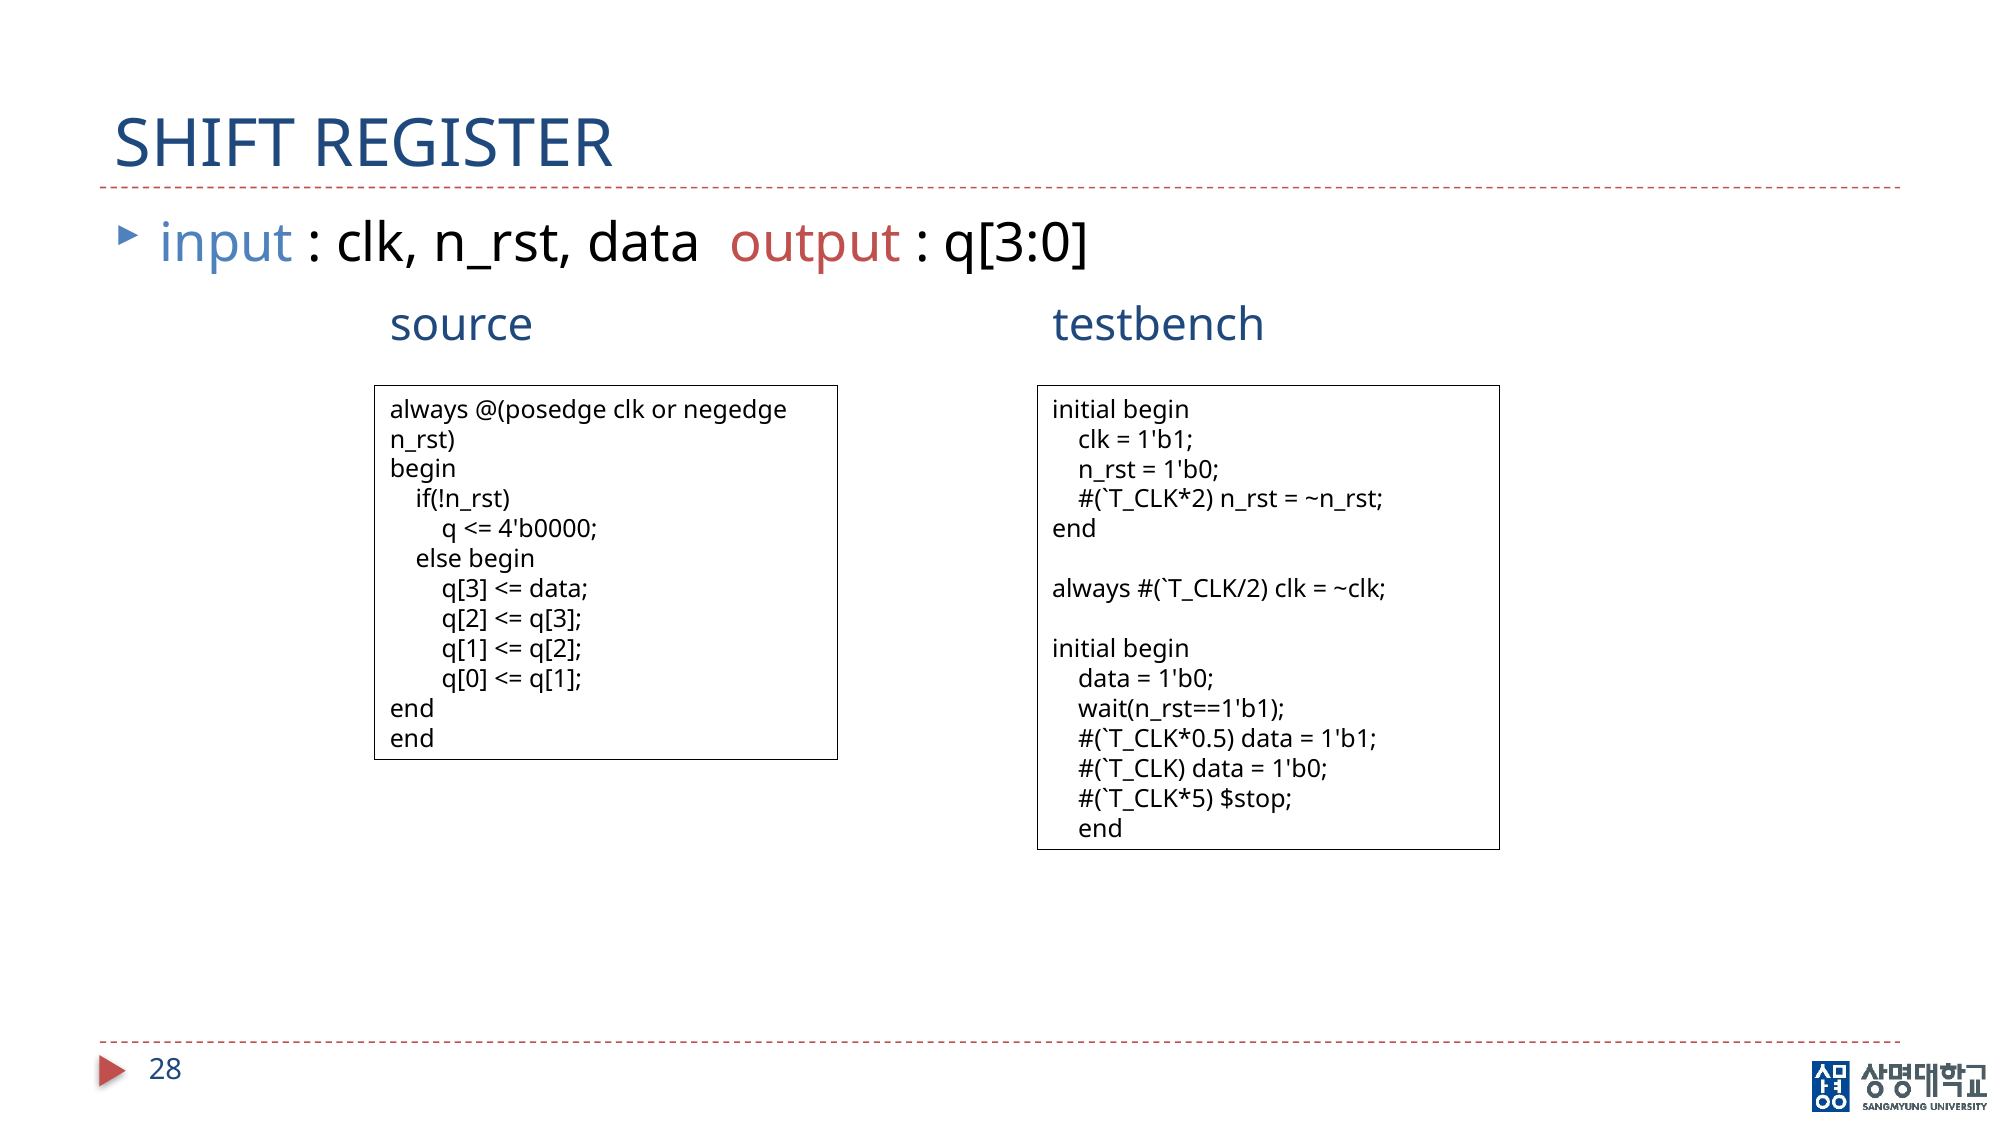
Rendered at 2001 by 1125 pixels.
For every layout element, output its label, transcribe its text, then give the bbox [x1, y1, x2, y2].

text_box initial begin clk = 1'b1; n_rst = 1'b0; #(`T_CLK*2) n_rst = ~n_rst; end always #(`T_CLK/2) clk = ~clk; initial begin data = 1'b0; wait(n_rst==1'b1); #(`T_CLK*0.5) data = 1'b1; #(`T_CLK) data = 1'b0; #(`T_CLK*5) $stop; end [1037, 385, 1500, 850]
text_box testbench [1037, 287, 1375, 358]
text_box always @(posedge clk or negedge n_rst) begin if(!n_rst) q <= 4'b0000; else begin q[3] <= data; q[2] <= q[3]; q[1] <= q[2]; q[0] <= q[1]; end end [374, 385, 838, 760]
slide_number 28 [133, 1042, 568, 1103]
title SHIFT REGISTER [99, 24, 1900, 188]
text_box source [375, 287, 713, 358]
list input : clk, n_rst, data output : q[3:0] [99, 200, 1900, 1010]
picture [1812, 1061, 1987, 1112]
text_box [324, 196, 1675, 396]
